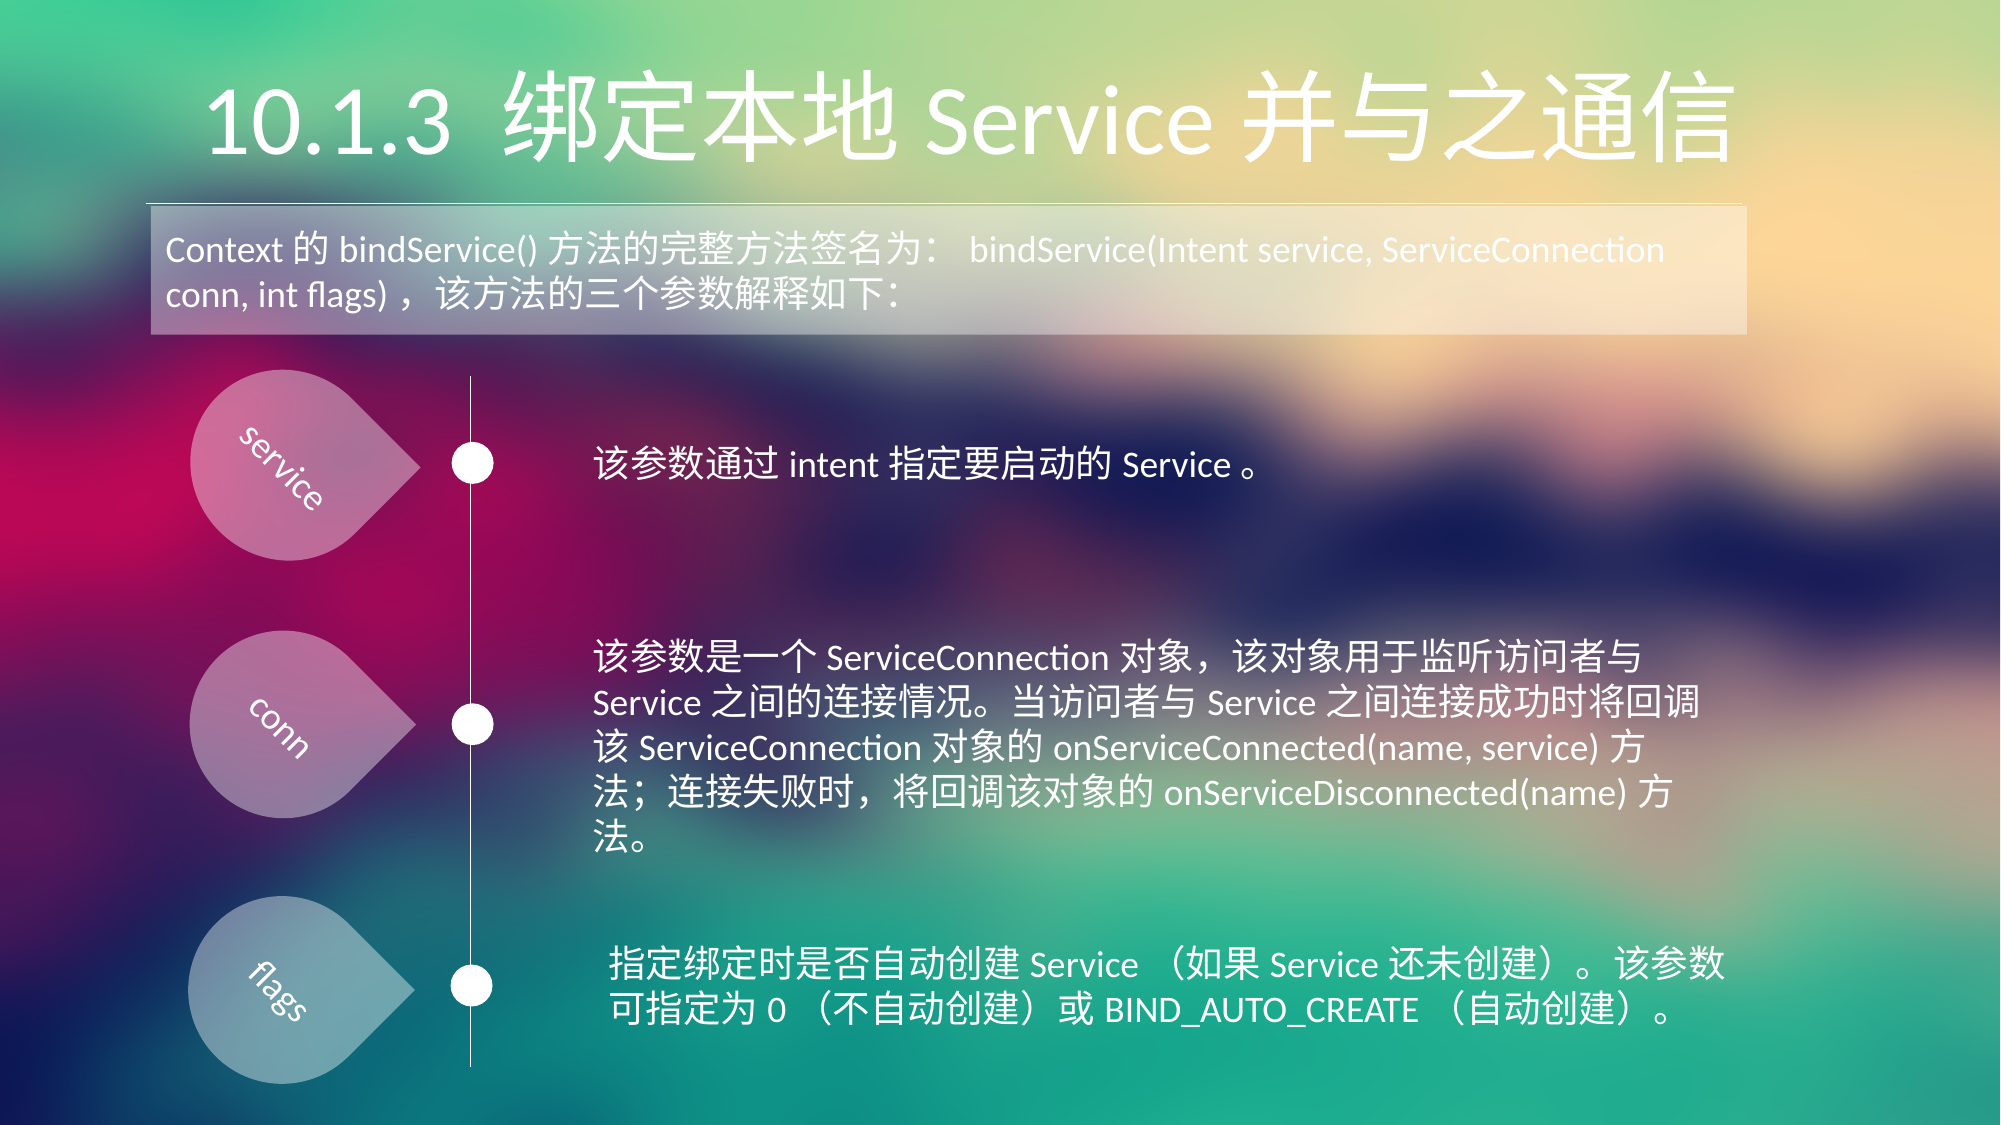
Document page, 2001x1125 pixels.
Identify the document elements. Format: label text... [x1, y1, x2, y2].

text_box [188, 368, 494, 1084]
text_box 指定绑定时是否自动创建Service（如果Service还未创建）。该参数可指定为0（不自动创建）或BIND_AUTO_CREATE（自动创建）。 [593, 932, 1743, 1038]
text_box 该参数是一个ServiceConnection对象，该对象用于监听访问者与Service之间的连接情况。当访问者与Service之间连接成功时将回调该ServiceConnection对象的onServiceConnected(name, service)方法；连接失败时，将回调该对象的onServiceDisconnected(name)方法。 [577, 625, 1727, 866]
picture [0, 0, 2001, 1125]
text_box Context的bindService()方法的完整方法签名为：bindService(Intent service, ServiceConnection conn, int flags)，该方法的三个参数解释如下： [150, 205, 1748, 336]
text_box 10.1.3 绑定本地Service并与之通信 [185, 47, 1755, 182]
text_box 该参数通过intent指定要启动的Service。 [577, 432, 1727, 493]
